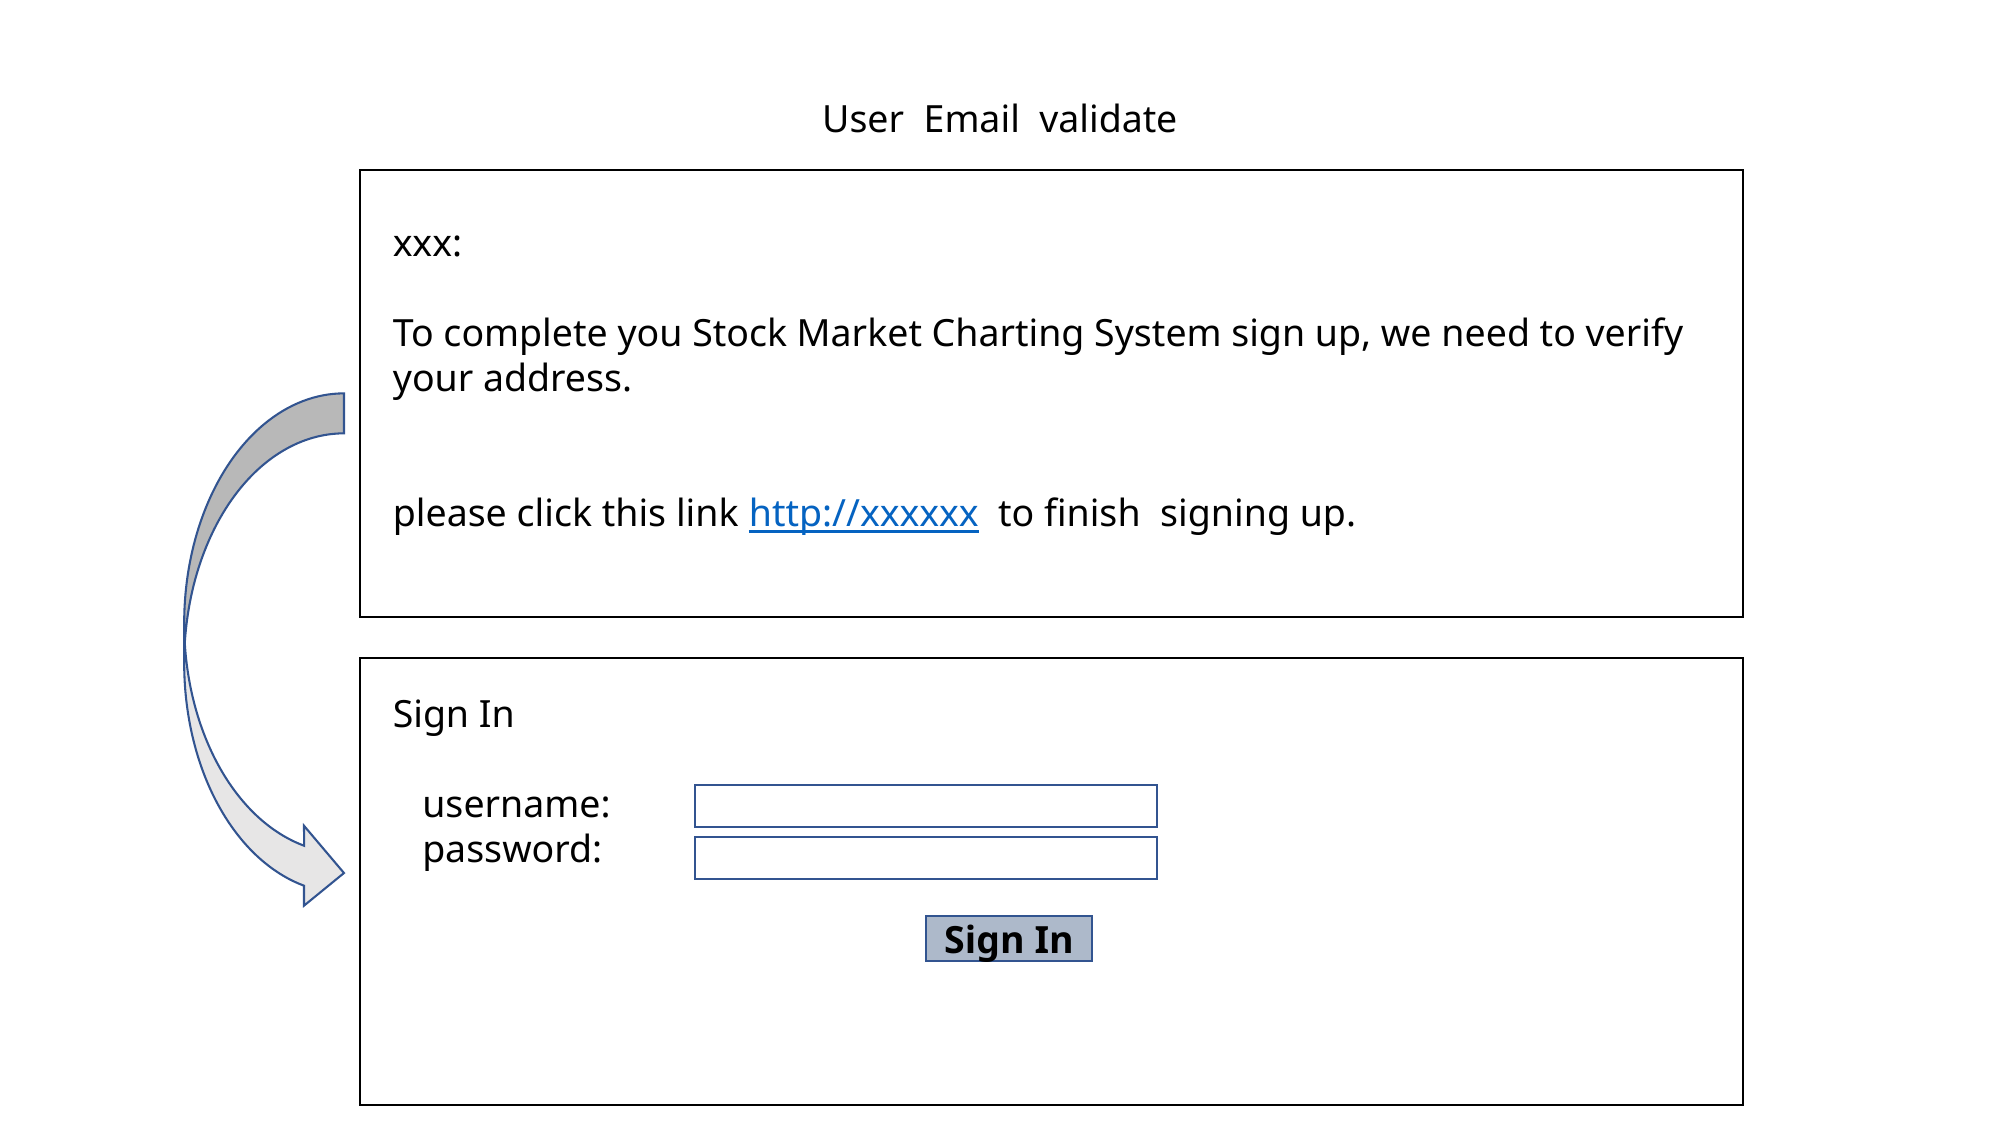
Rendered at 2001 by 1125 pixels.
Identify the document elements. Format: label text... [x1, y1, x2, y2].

text_box User Email validate [807, 88, 1193, 148]
text_box Sign In [925, 915, 1093, 962]
text_box [694, 836, 1158, 880]
text_box [359, 657, 1744, 1106]
text_box Sign In username: password: [378, 683, 1640, 1013]
text_box [694, 784, 1158, 828]
text_box xxx: To complete you Stock Market Charting System sign up, we need to verify your address. please click this link http://xxxxxx to finish signing up. [378, 211, 1706, 657]
text_box [359, 169, 1744, 618]
text_box [183, 392, 346, 908]
